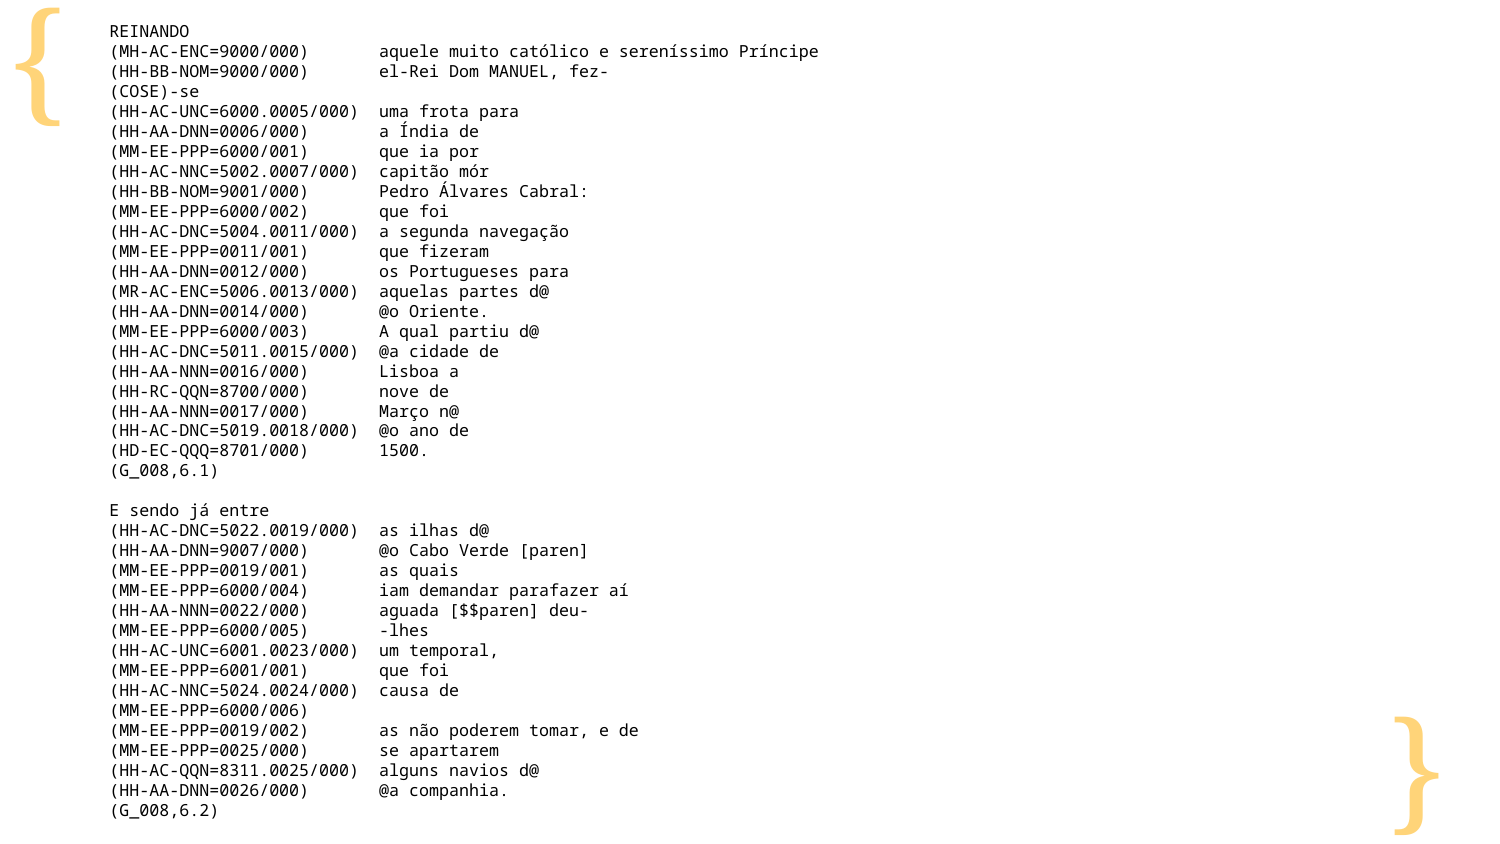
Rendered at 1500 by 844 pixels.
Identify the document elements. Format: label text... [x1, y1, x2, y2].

text_box REINANDO (MH-AC-ENC=9000/000) aquele muito católico e sereníssimo Príncipe (HH-BB-NOM=9000/000) el-Rei Dom MANUEL, fez- (COSE)-se (HH-AC-UNC=6000.0005/000) uma frota para (HH-AA-DNN=0006/000) a Índia de (MM-EE-PPP=6000/001) que ia por (HH-AC-NNC=5002.0007/000) capitão mór (HH-BB-NOM=9001/000) Pedro Álvares Cabral: (MM-EE-PPP=6000/002) que foi (HH-AC-DNC=5004.0011/000) a segunda navegação (MM-EE-PPP=0011/001) que fizeram (HH-AA-DNN=0012/000) os Portugueses para (MR-AC-ENC=5006.0013/000) aquelas partes d@ (HH-AA-DNN=0014/000) @o Oriente. (MM-EE-PPP=6000/003) A qual partiu d@ (HH-AC-DNC=5011.0015/000) @a cidade de (HH-AA-NNN=0016/000) Lisboa a (HH-RC-QQN=8700/000) nove de (HH-AA-NNN=0017/000) Março n@ (HH-AC-DNC=5019.0018/000) @o ano de (HD-EC-QQQ=8701/000) 1500. (G_008,6.1) E sendo já entre (HH-AC-DNC=5022.0019/000) as ilhas d@ (HH-AA-DNN=9007/000) @o Cabo Verde [paren] (MM-EE-PPP=0019/001) as quais (MM-EE-PPP=6000/004) iam demandar parafazer aí (HH-AA-NNN=0022/000) aguada [$$paren] deu- (MM-EE-PPP=6000/005) -lhes (HH-AC-UNC=6001.0023/000) um temporal, (MM-EE-PPP=6001/001) que foi (HH-AC-NNC=5024.0024/000) causa de (MM-EE-PPP=6000/006) (MM-EE-PPP=0019/002) as não poderem tomar, e de (MM-EE-PPP=0025/000) se apartarem (HH-AC-QQN=8311.0025/000) alguns navios d@ (HH-AA-DNN=0026/000) @a companhia. (G_008,6.2) [94, 13, 835, 827]
